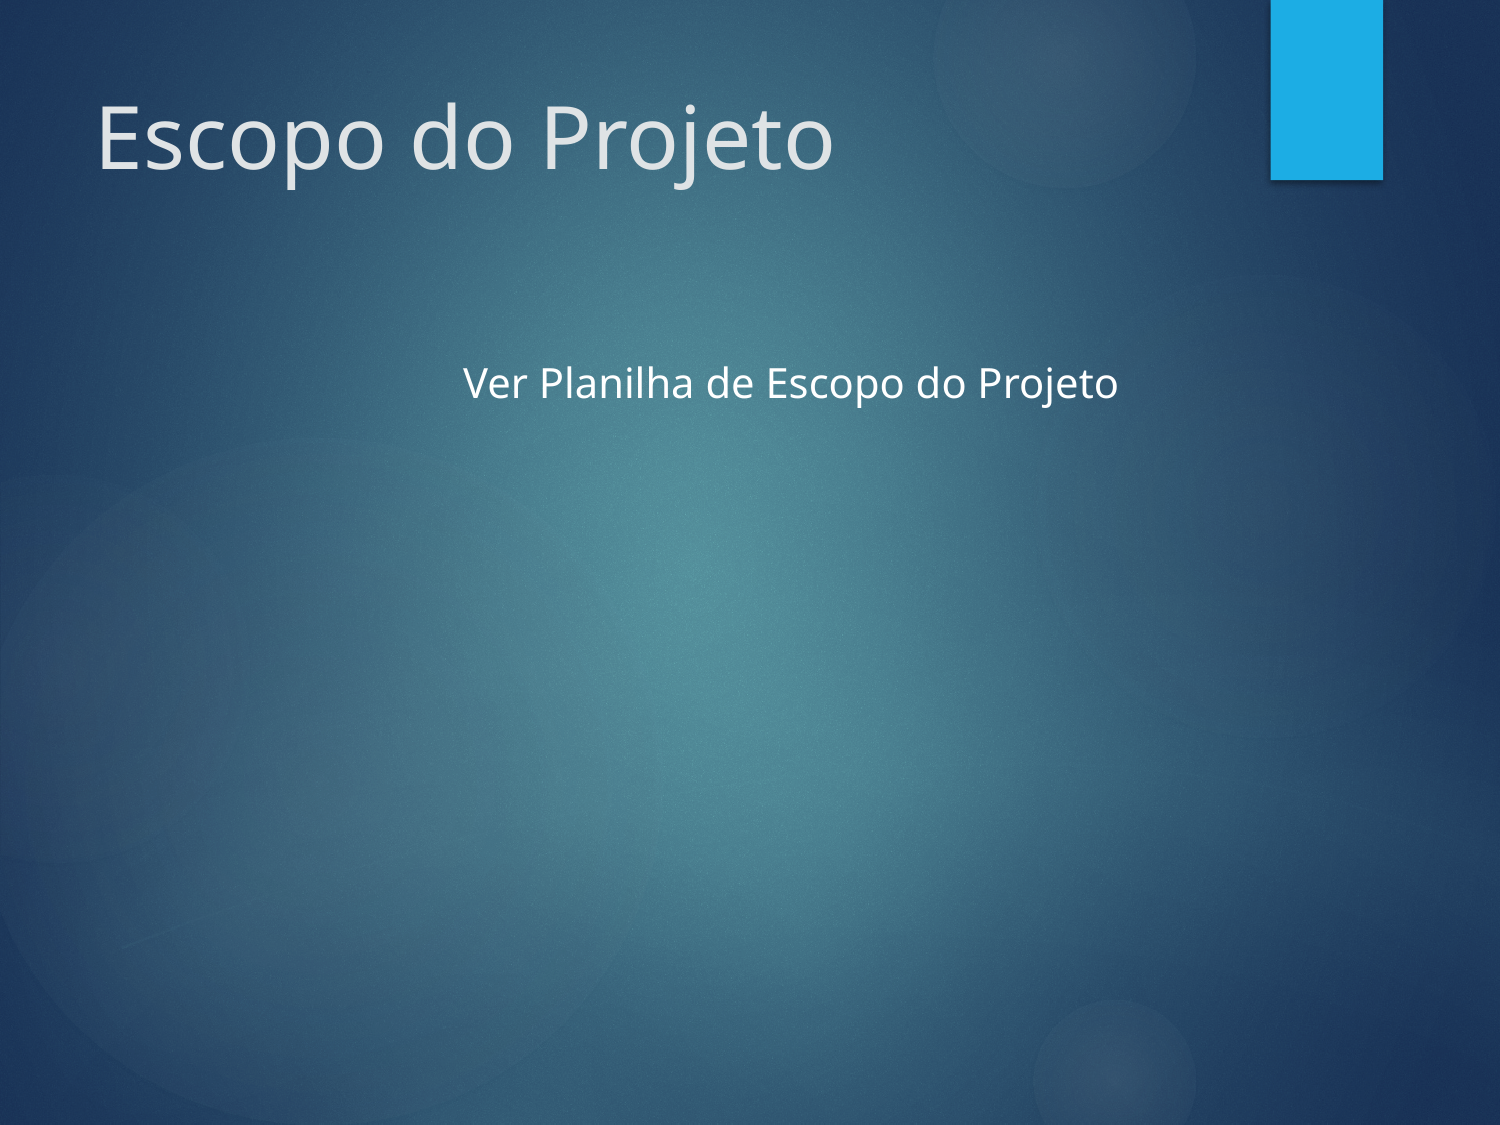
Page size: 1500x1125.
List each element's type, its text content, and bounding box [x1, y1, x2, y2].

title Escopo do Projeto [79, 74, 1237, 304]
text_box Ver Planilha de Escopo do Projeto [398, 349, 1184, 415]
